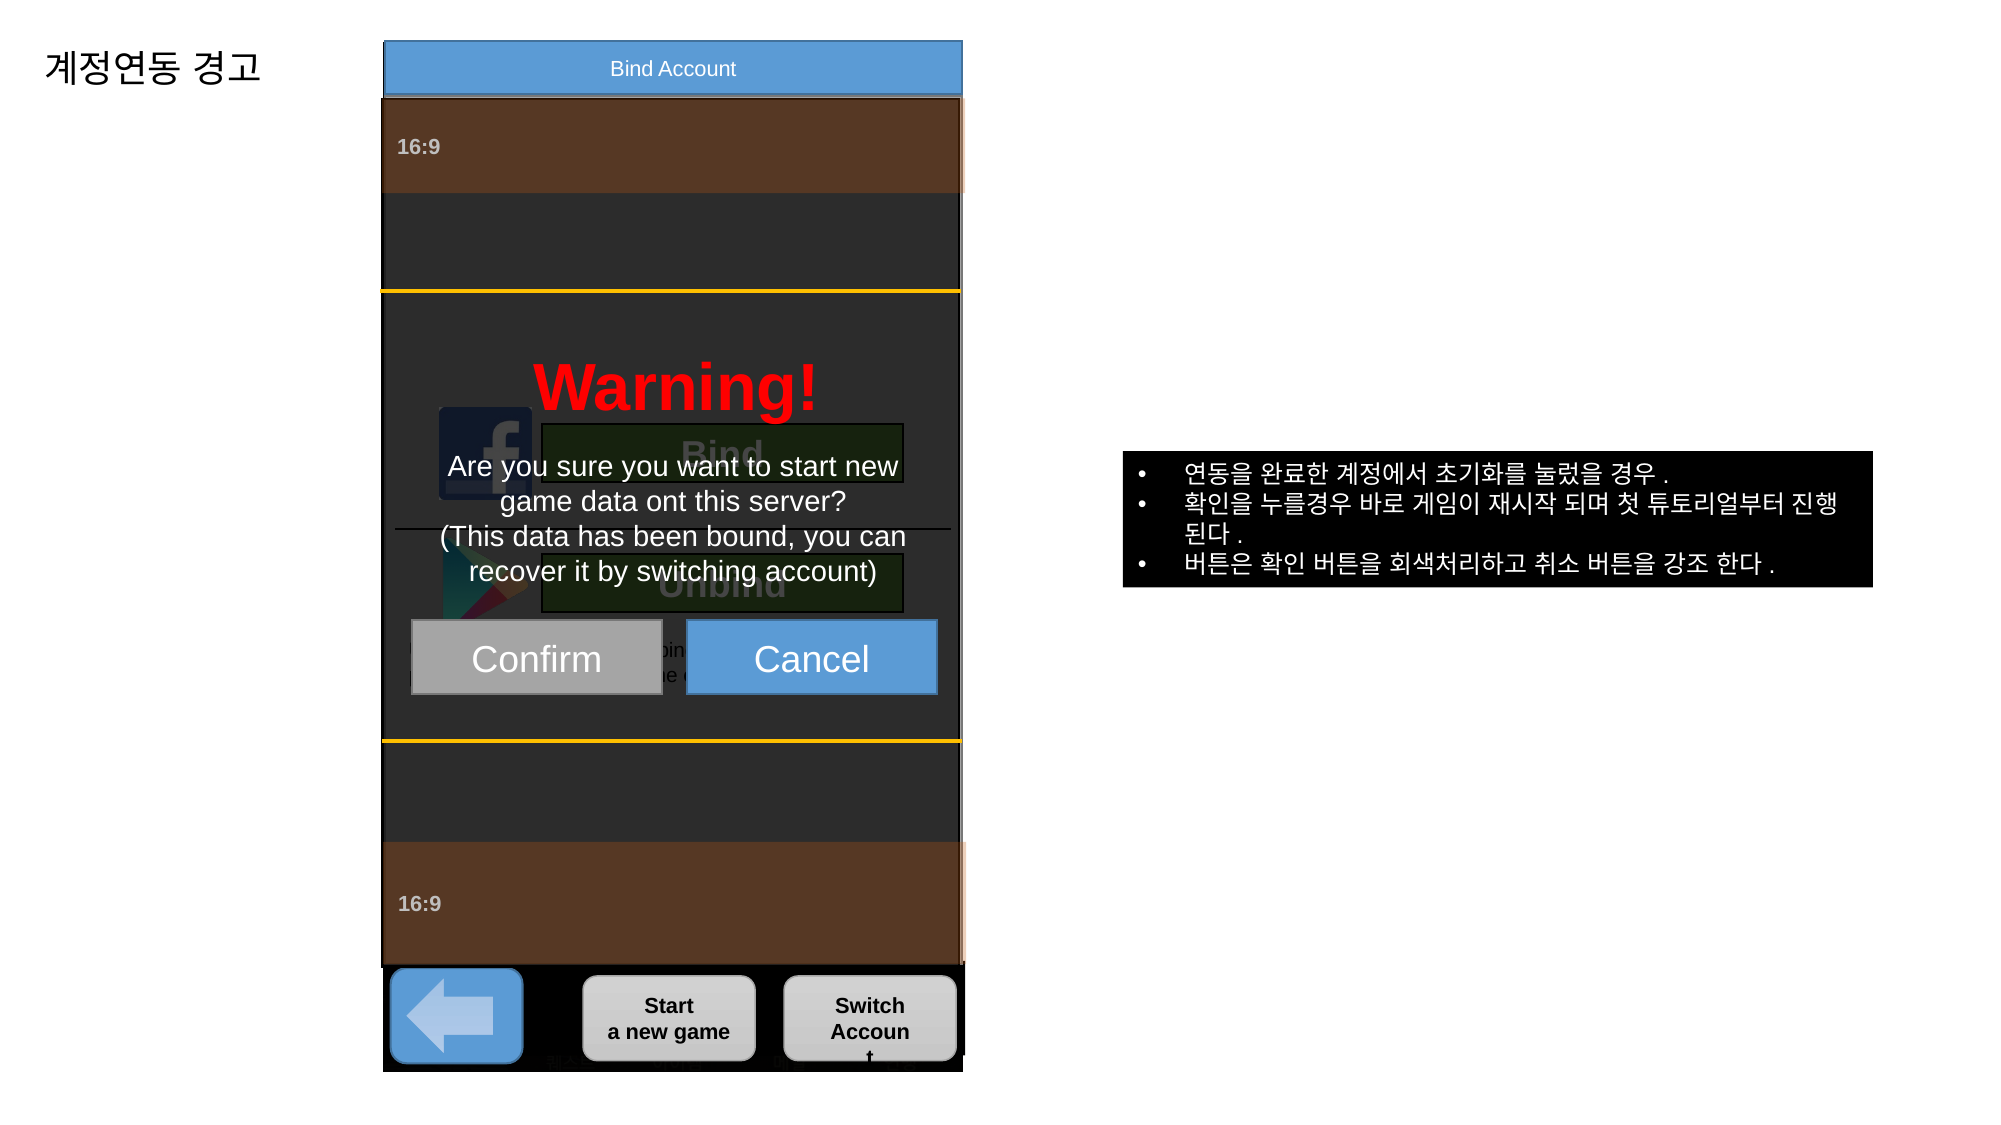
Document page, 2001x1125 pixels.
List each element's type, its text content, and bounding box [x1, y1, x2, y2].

picture [383, 42, 964, 1073]
text_box 계정연동 경고 [29, 37, 300, 99]
text_box 연동을 완료한 계정에서 초기화를 눌렀을 경우. 확인을 누를경우 바로 게임이 재시작 되며 첫 튜토리얼부터 진행 된다. 버튼은 확인 버튼을 회색처리하고 취소 버튼을 강조 한다. [1122, 451, 1873, 588]
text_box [395, 407, 952, 632]
